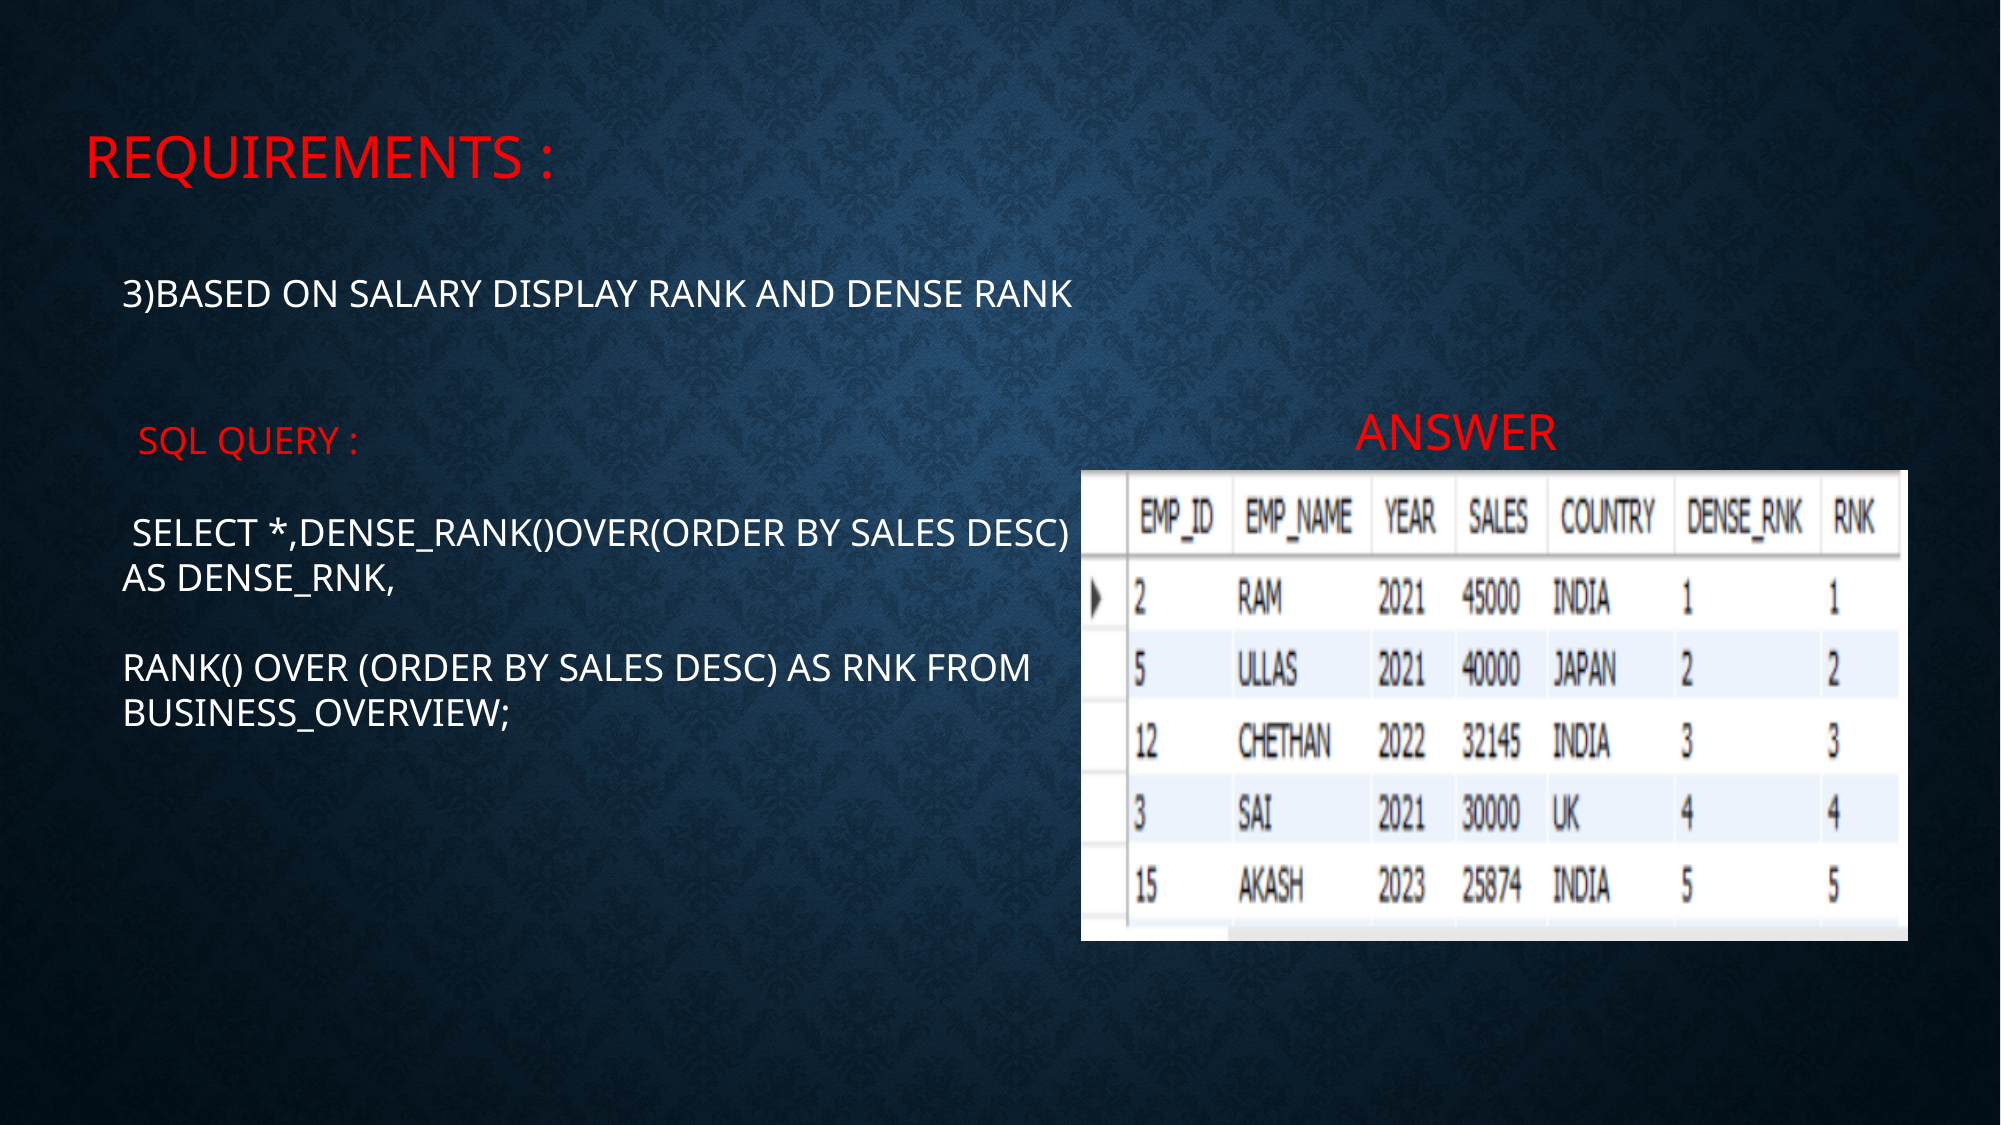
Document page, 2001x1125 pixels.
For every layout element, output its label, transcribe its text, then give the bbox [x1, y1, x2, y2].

text_box SELECT *,DENSE_RANK()OVER(ORDER BY SALES DESC) AS DENSE_RNK, RANK() OVER (ORDER BY SALES DESC) AS RNK FROM BUSINESS_OVERVIEW; [107, 501, 1073, 742]
text_box REQUIREMENTS : [70, 112, 583, 198]
picture [1080, 469, 1909, 942]
text_box SQL QUERY : [123, 409, 1080, 470]
text_box ANSWER [956, 393, 1957, 469]
text_box 3)BASED ON SALARY DISPLAY RANK AND DENSE RANK [107, 262, 1139, 323]
